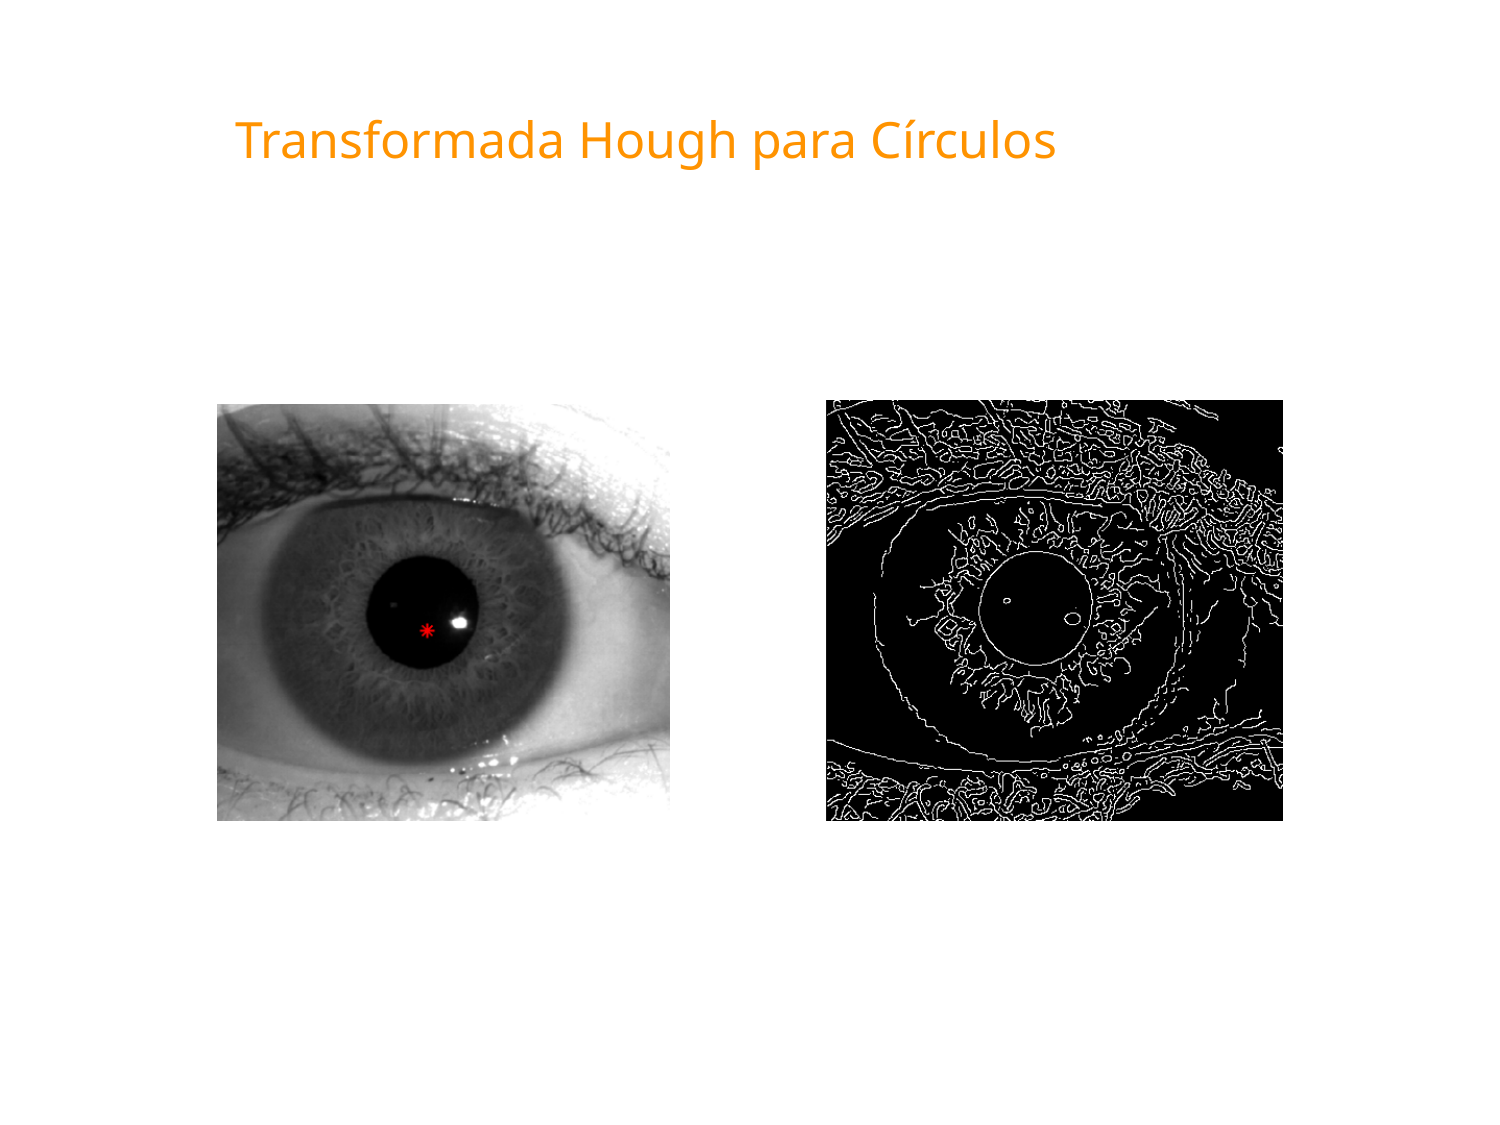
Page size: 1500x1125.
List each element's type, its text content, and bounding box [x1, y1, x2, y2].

text_box Transformada Hough para Círculos [220, 101, 1124, 177]
picture [216, 404, 670, 822]
picture [824, 399, 1284, 822]
